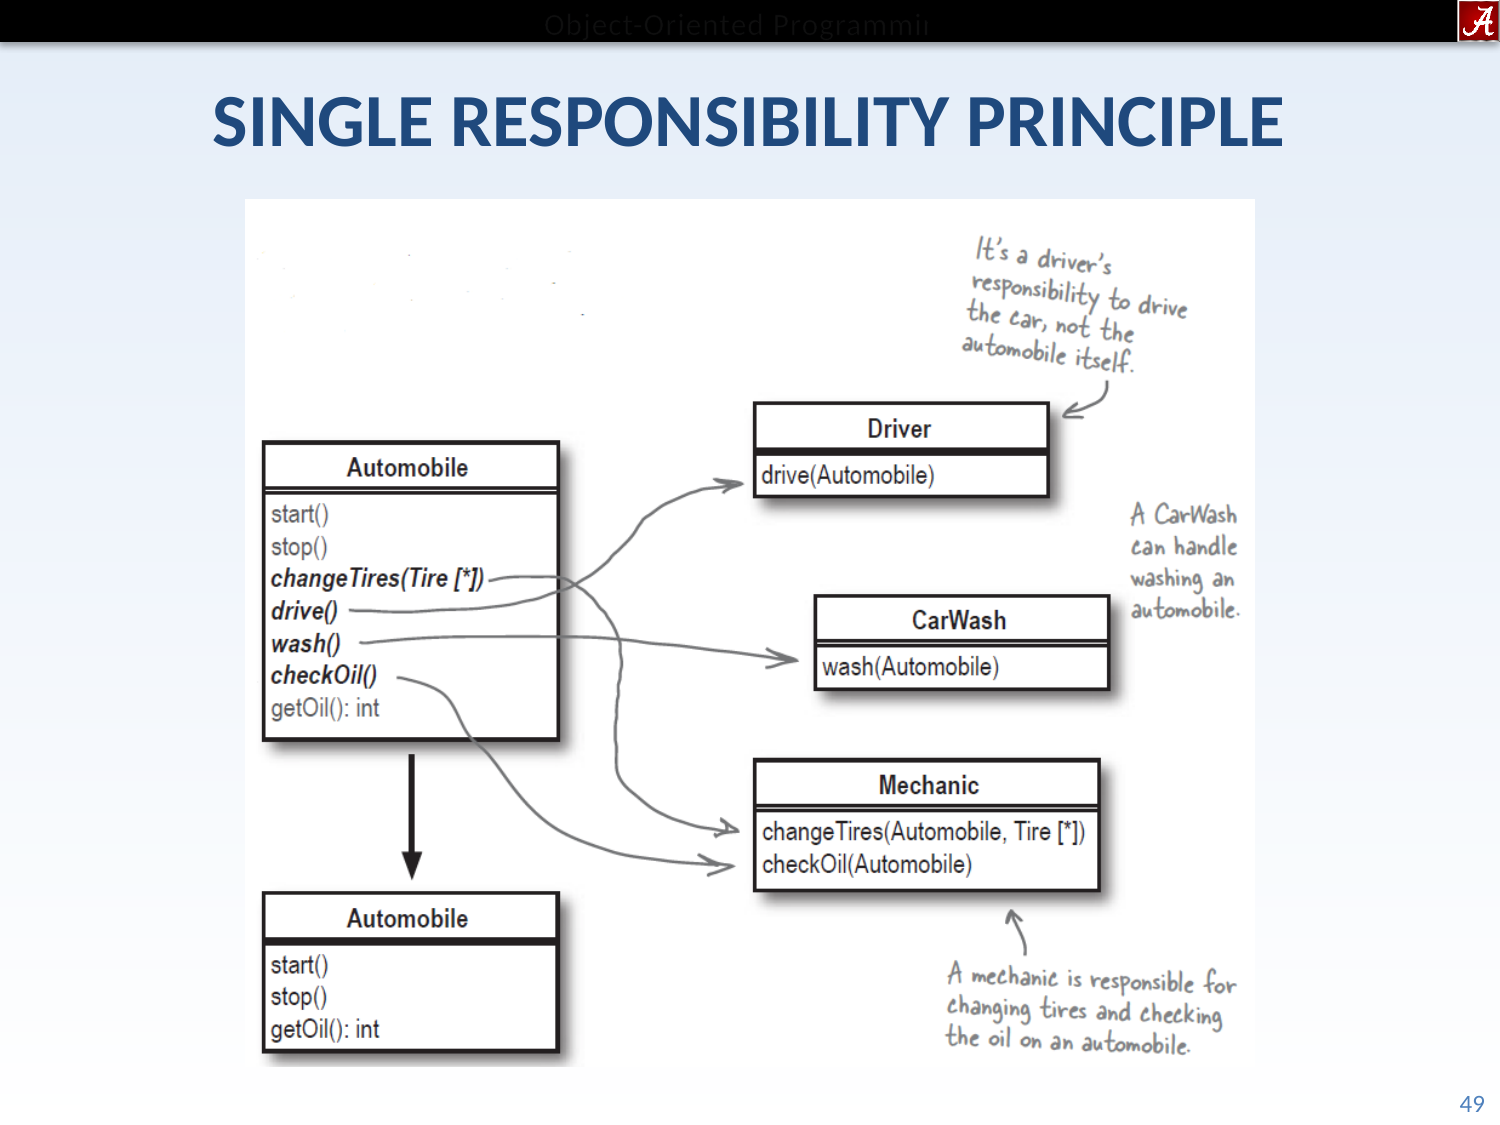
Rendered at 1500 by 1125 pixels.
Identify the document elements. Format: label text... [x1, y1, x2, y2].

picture [1457, 0, 1500, 42]
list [245, 198, 1255, 1067]
slide_number 49 [1440, 1065, 1500, 1125]
title SINGLE RESPONSIBILITY PRINCIPLE [23, 58, 1477, 174]
